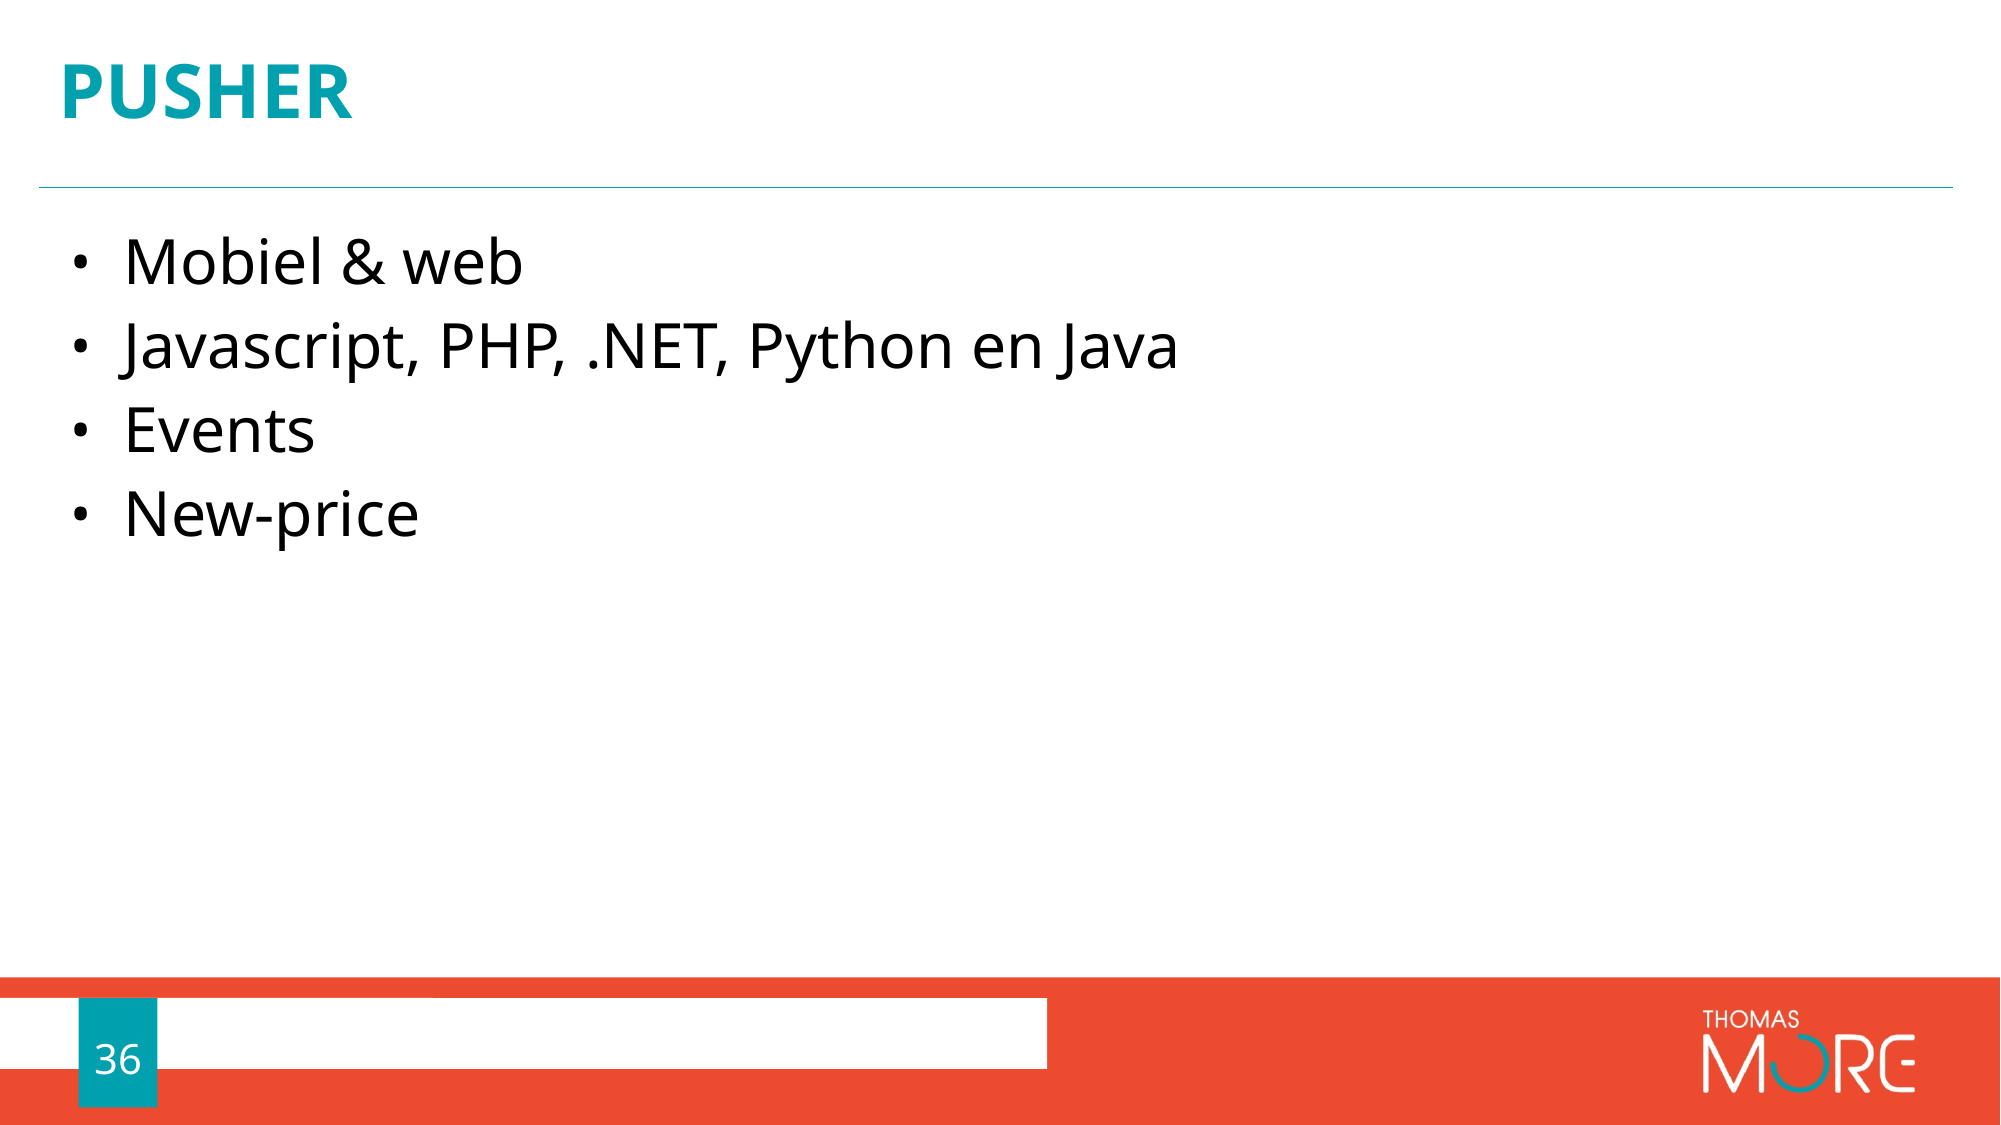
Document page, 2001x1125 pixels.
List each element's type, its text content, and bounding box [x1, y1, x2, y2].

list Mobiel & web Javascript, PHP, .NET, Python en Java Events New-price [0, 188, 2000, 916]
slide_number 36 [78, 998, 158, 1108]
title Pusher [0, 0, 2000, 188]
picture [1673, 980, 1944, 1122]
footer [165, 998, 1048, 1069]
